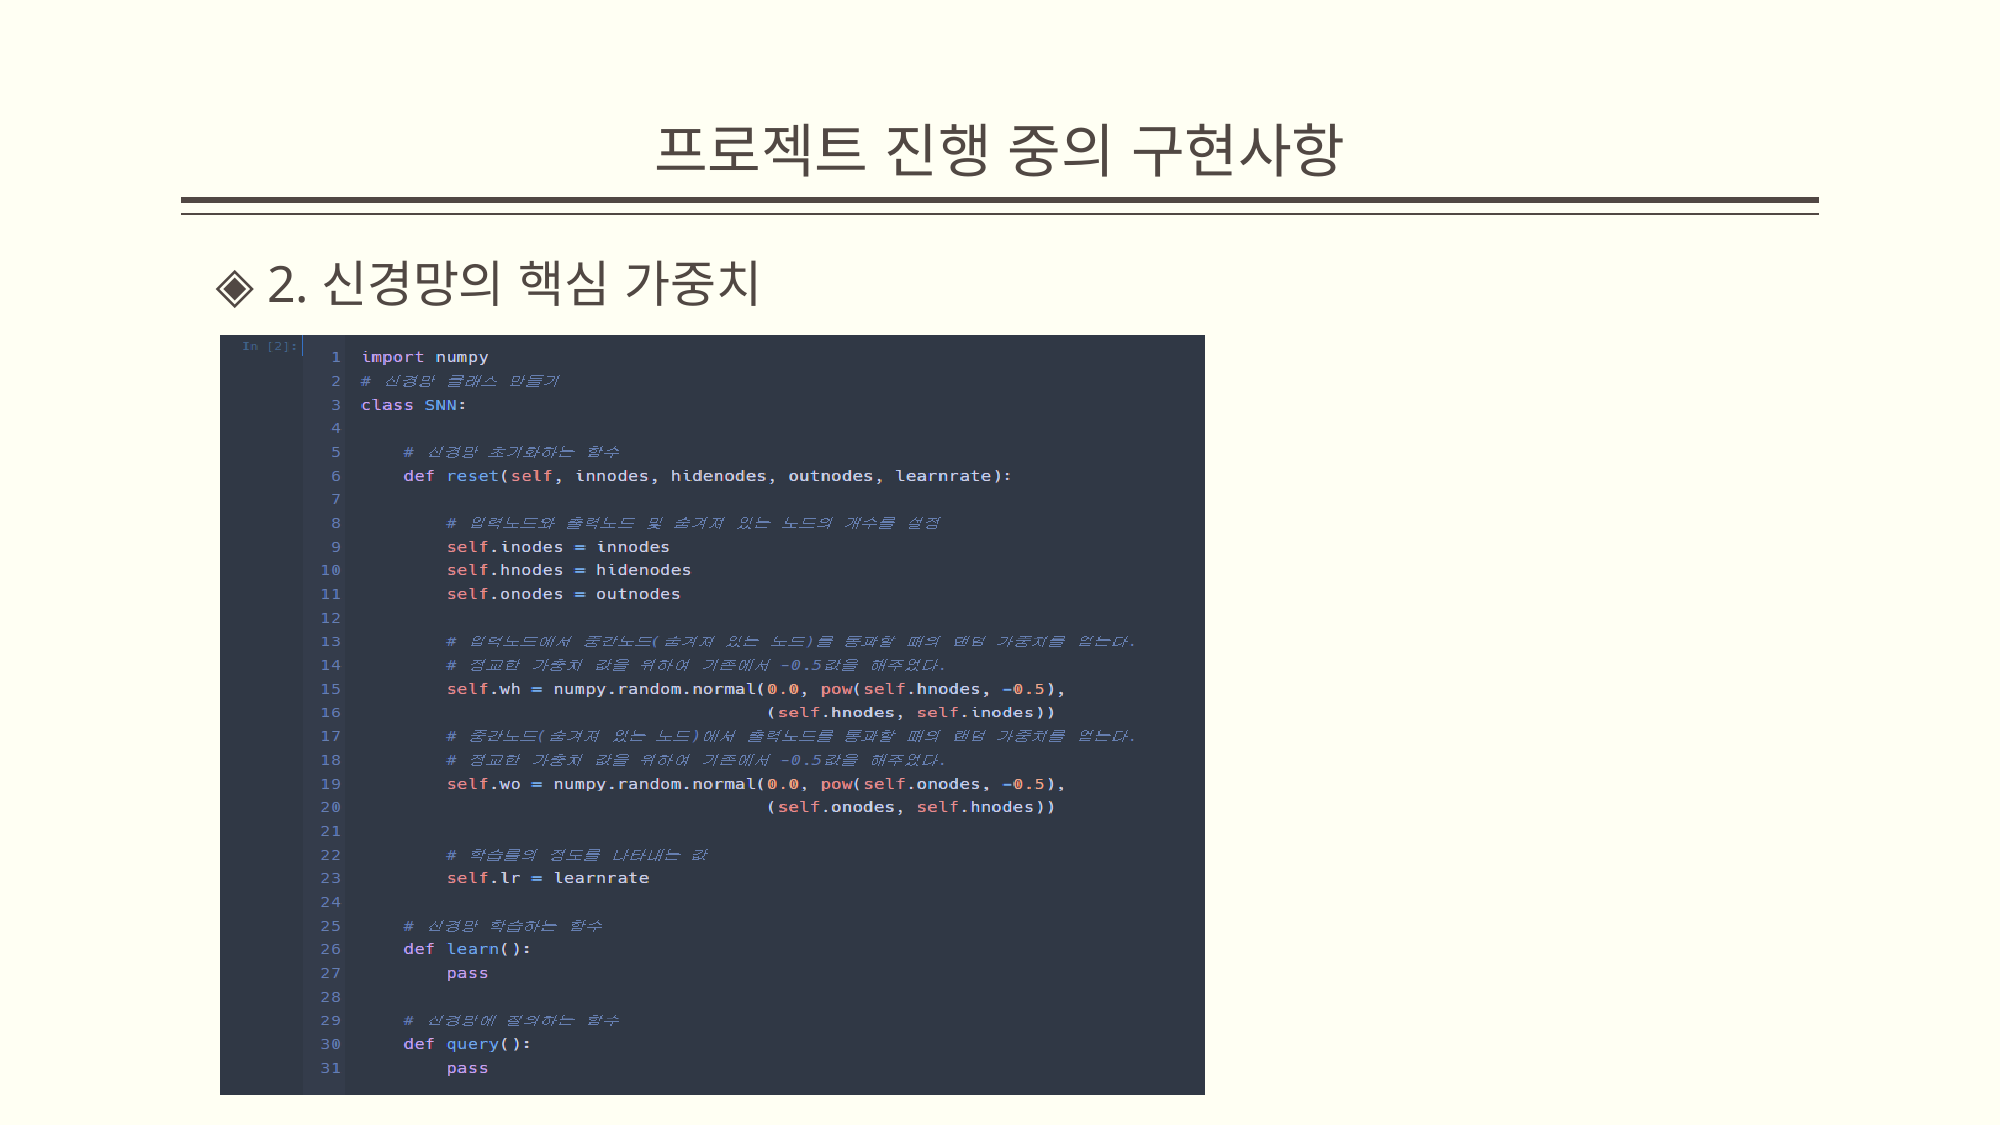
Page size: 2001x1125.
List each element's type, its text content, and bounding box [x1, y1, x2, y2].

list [219, 335, 1205, 1095]
title 프로젝트 진행 중의 구현사항 [181, 12, 1819, 193]
text_box ◈ 2.신경망의 핵심 가중치 [200, 244, 1481, 320]
